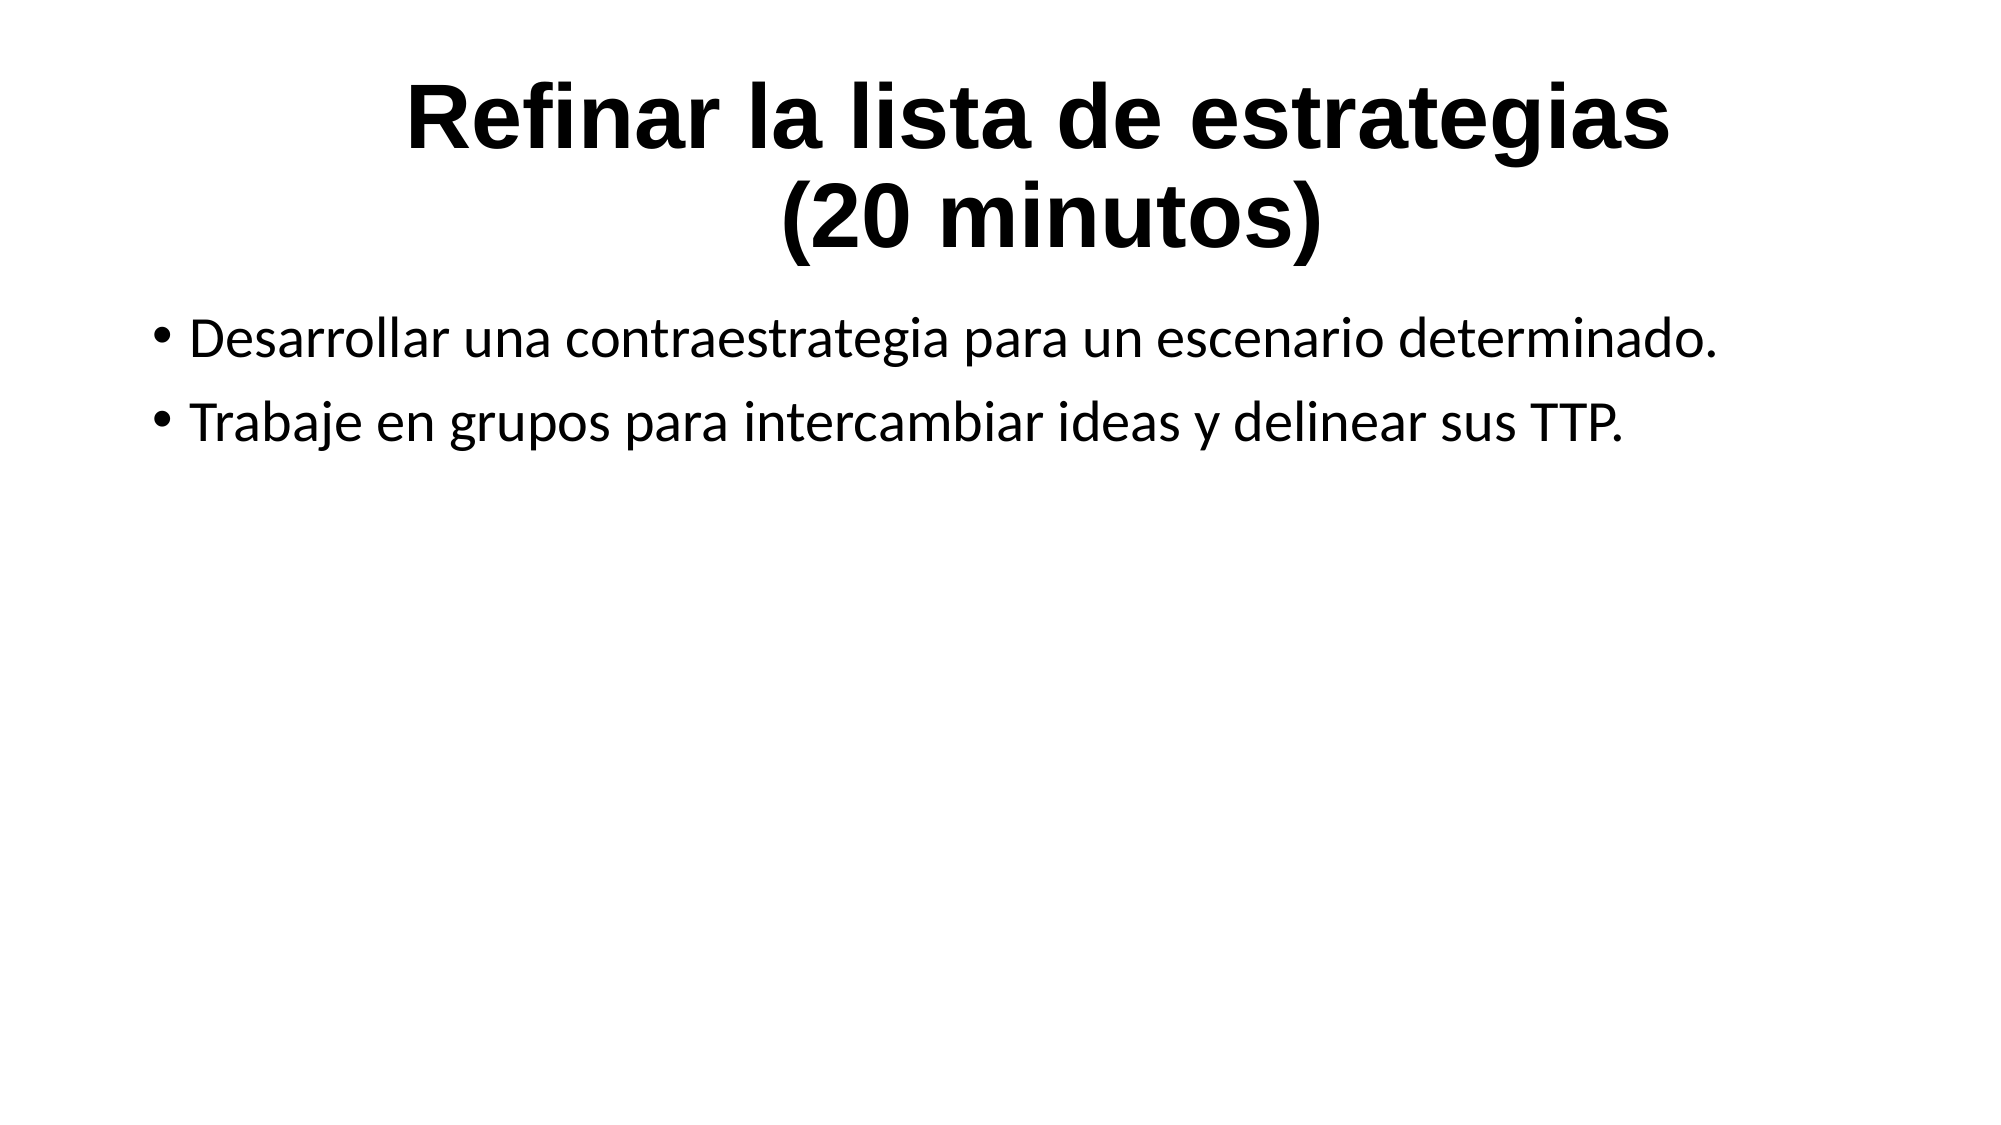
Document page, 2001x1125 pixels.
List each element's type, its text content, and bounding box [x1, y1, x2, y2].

title Refinar la lista de estrategias (20 minutos) [242, 59, 1863, 278]
list Desarrollar una contraestrategia para un escenario determinado. Trabaje en grupos para intercambiar ideas y delinear sus TTP. [137, 299, 1863, 1014]
